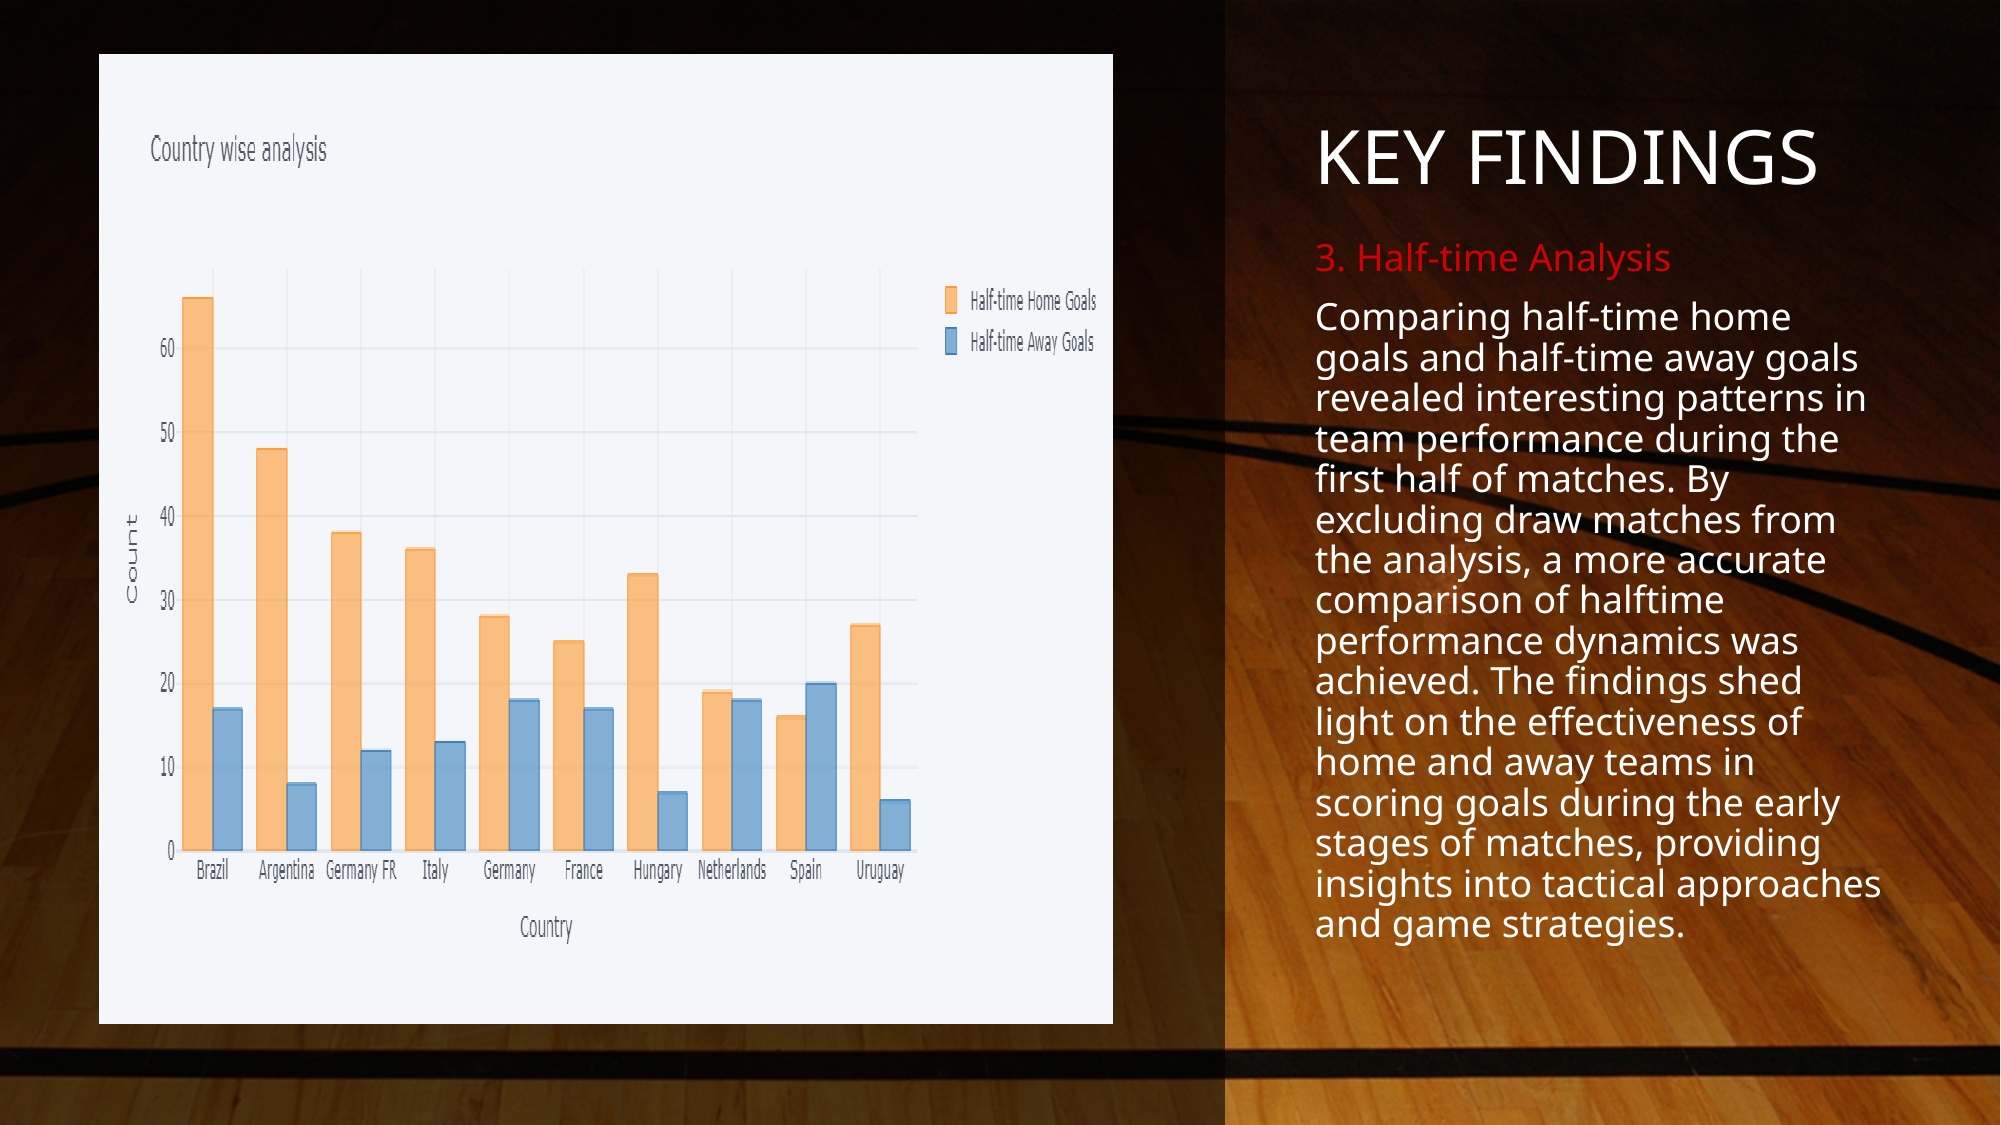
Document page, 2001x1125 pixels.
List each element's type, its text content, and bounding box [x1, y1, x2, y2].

list 3. Half-time Analysis Comparing half-time home goals and half-time away goals revealed interesting patterns in team performance during the first half of matches. By excluding draw matches from the analysis, a more accurate comparison of halftime performance dynamics was achieved. The findings shed light on the effectiveness of home and away teams in scoring goals during the early stages of matches, providing insights into tactical approaches and game strategies. [1299, 231, 1900, 988]
title KEY FINDINGS [1299, 54, 1900, 209]
picture [0, 0, 2001, 1125]
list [99, 54, 1113, 1024]
